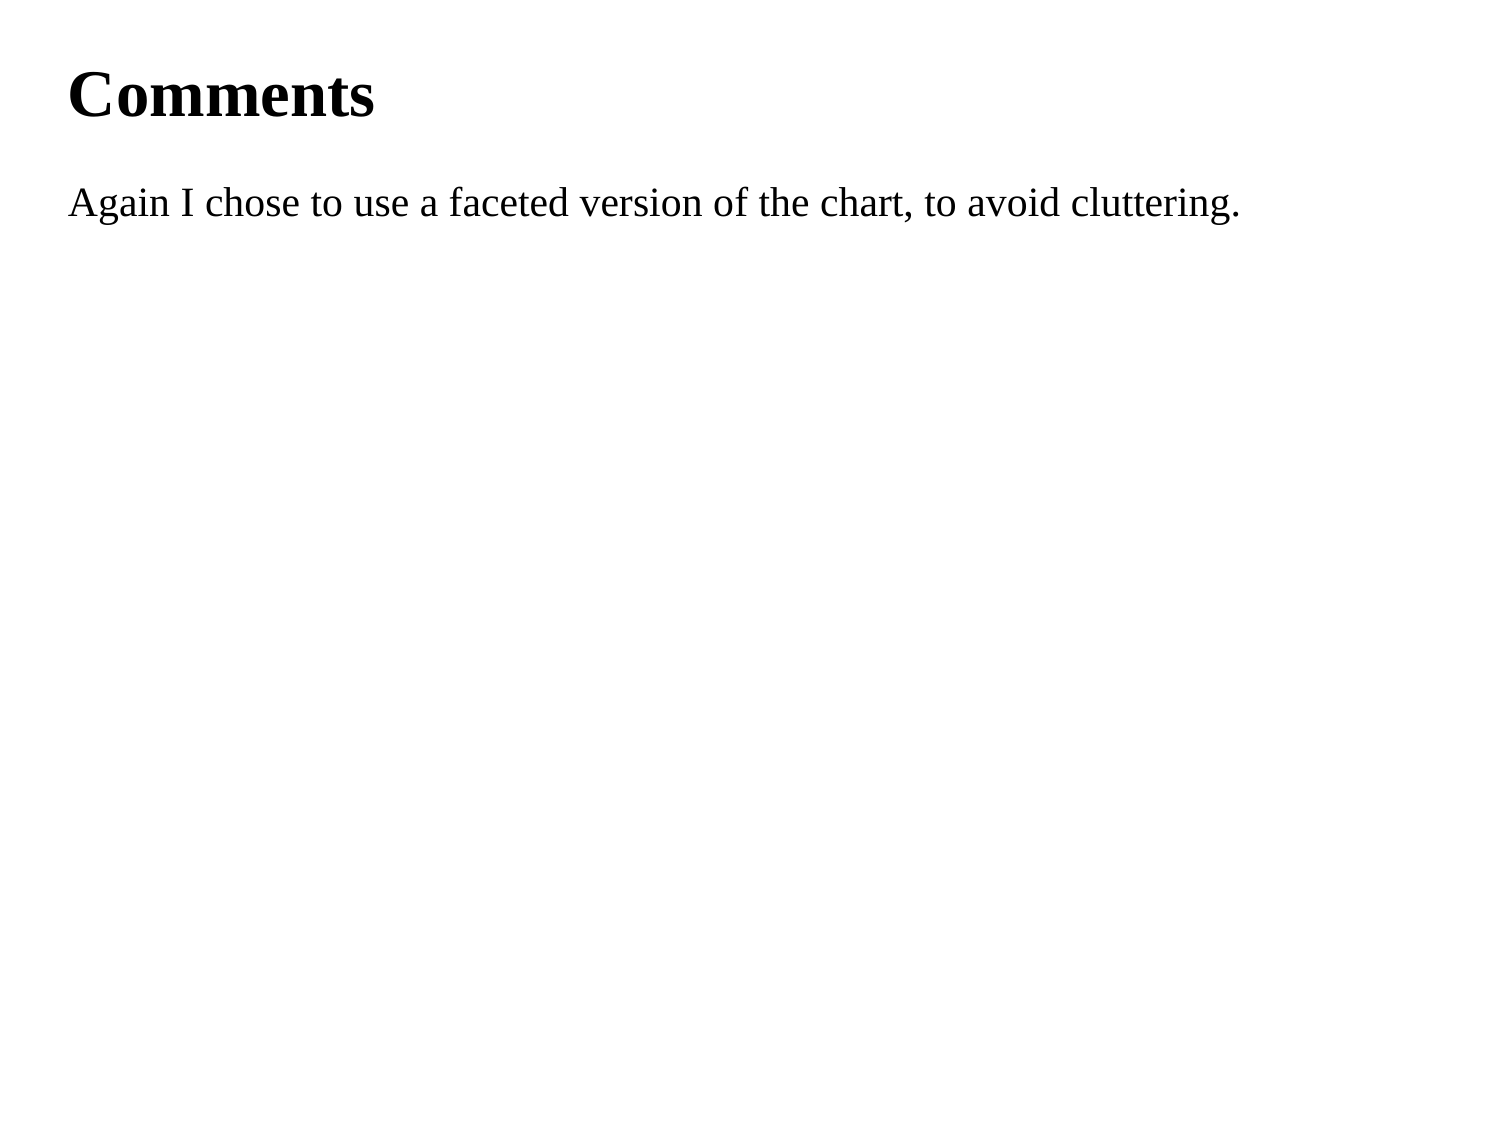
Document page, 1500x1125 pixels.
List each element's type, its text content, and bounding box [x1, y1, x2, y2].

text_box Comments Again I chose to use a faceted version of the chart, to avoid cluttering. [53, 42, 1459, 233]
